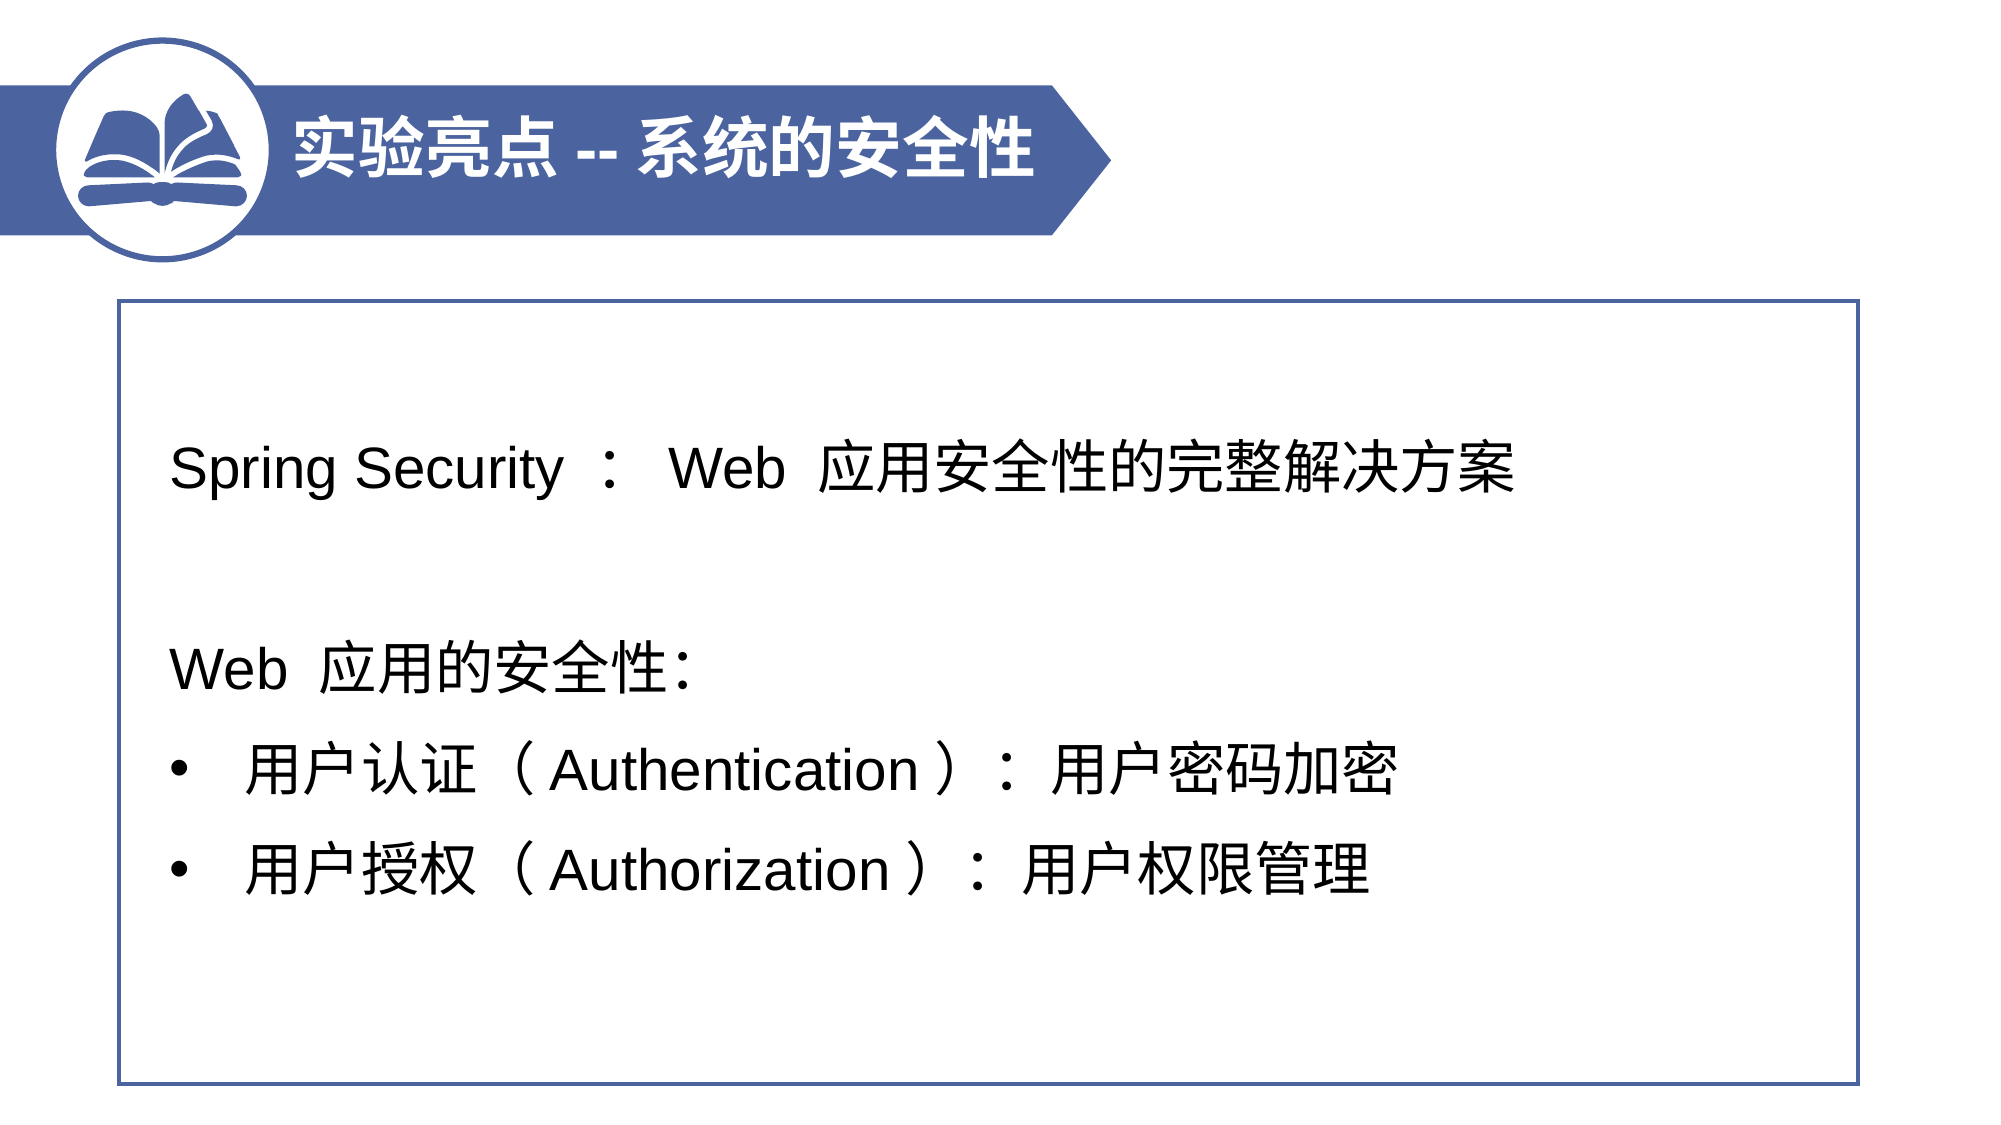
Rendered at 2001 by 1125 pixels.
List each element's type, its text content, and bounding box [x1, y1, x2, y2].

text_box 实验亮点--系统的安全性 [277, 98, 1051, 193]
text_box [232, 84, 1113, 239]
text_box [0, 84, 93, 237]
text_box [52, 39, 273, 261]
text_box [118, 300, 1859, 1085]
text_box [77, 93, 247, 207]
